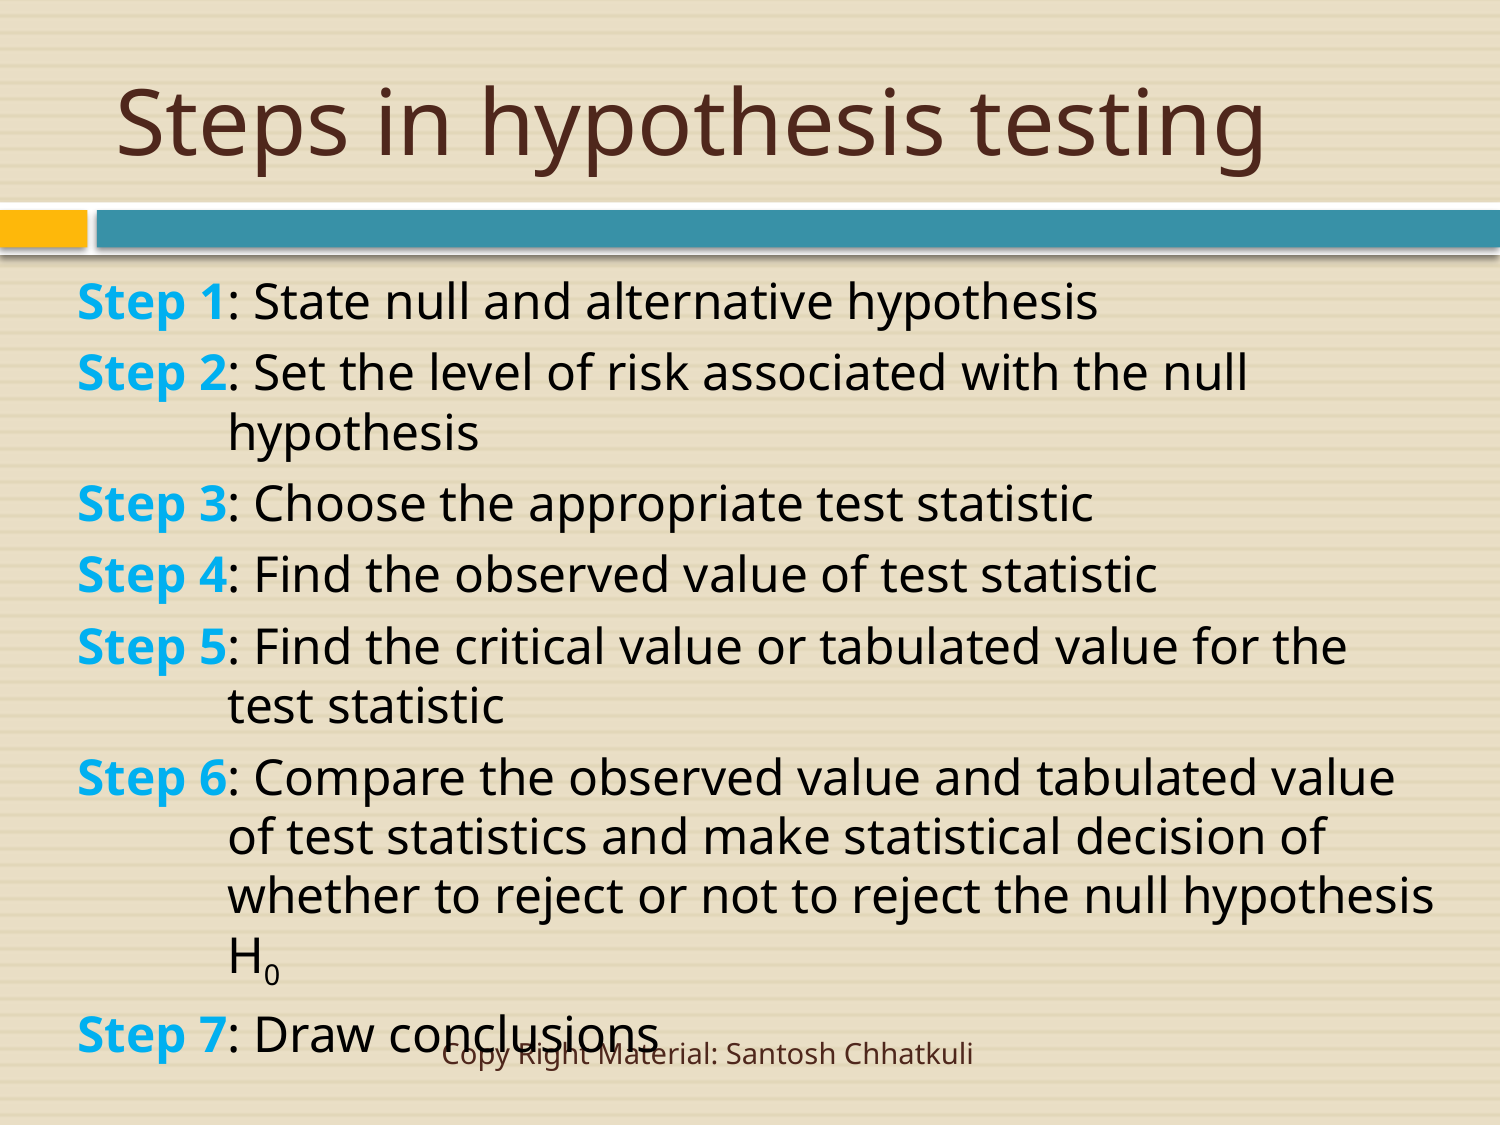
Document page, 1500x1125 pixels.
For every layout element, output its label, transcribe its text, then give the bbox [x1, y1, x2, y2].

title Steps in hypothesis testing [100, 37, 1438, 200]
list Step 1: State null and alternative hypothesis Step 2: Set the level of risk associated with the null hypothesis Step 3: Choose the appropriate test statistic Step 4: Find the observed value of test statistic Step 5: Find the critical value or tabulated value for the test statistic Step 6: Compare the observed value and tabulated value of test statistics and make statistical decision of whether to reject or not to reject the null hypothesis H0 Step 7: Draw conclusions [62, 262, 1463, 1075]
footer Copy Right Material: Santosh Chhatkuli [99, 1024, 990, 1085]
